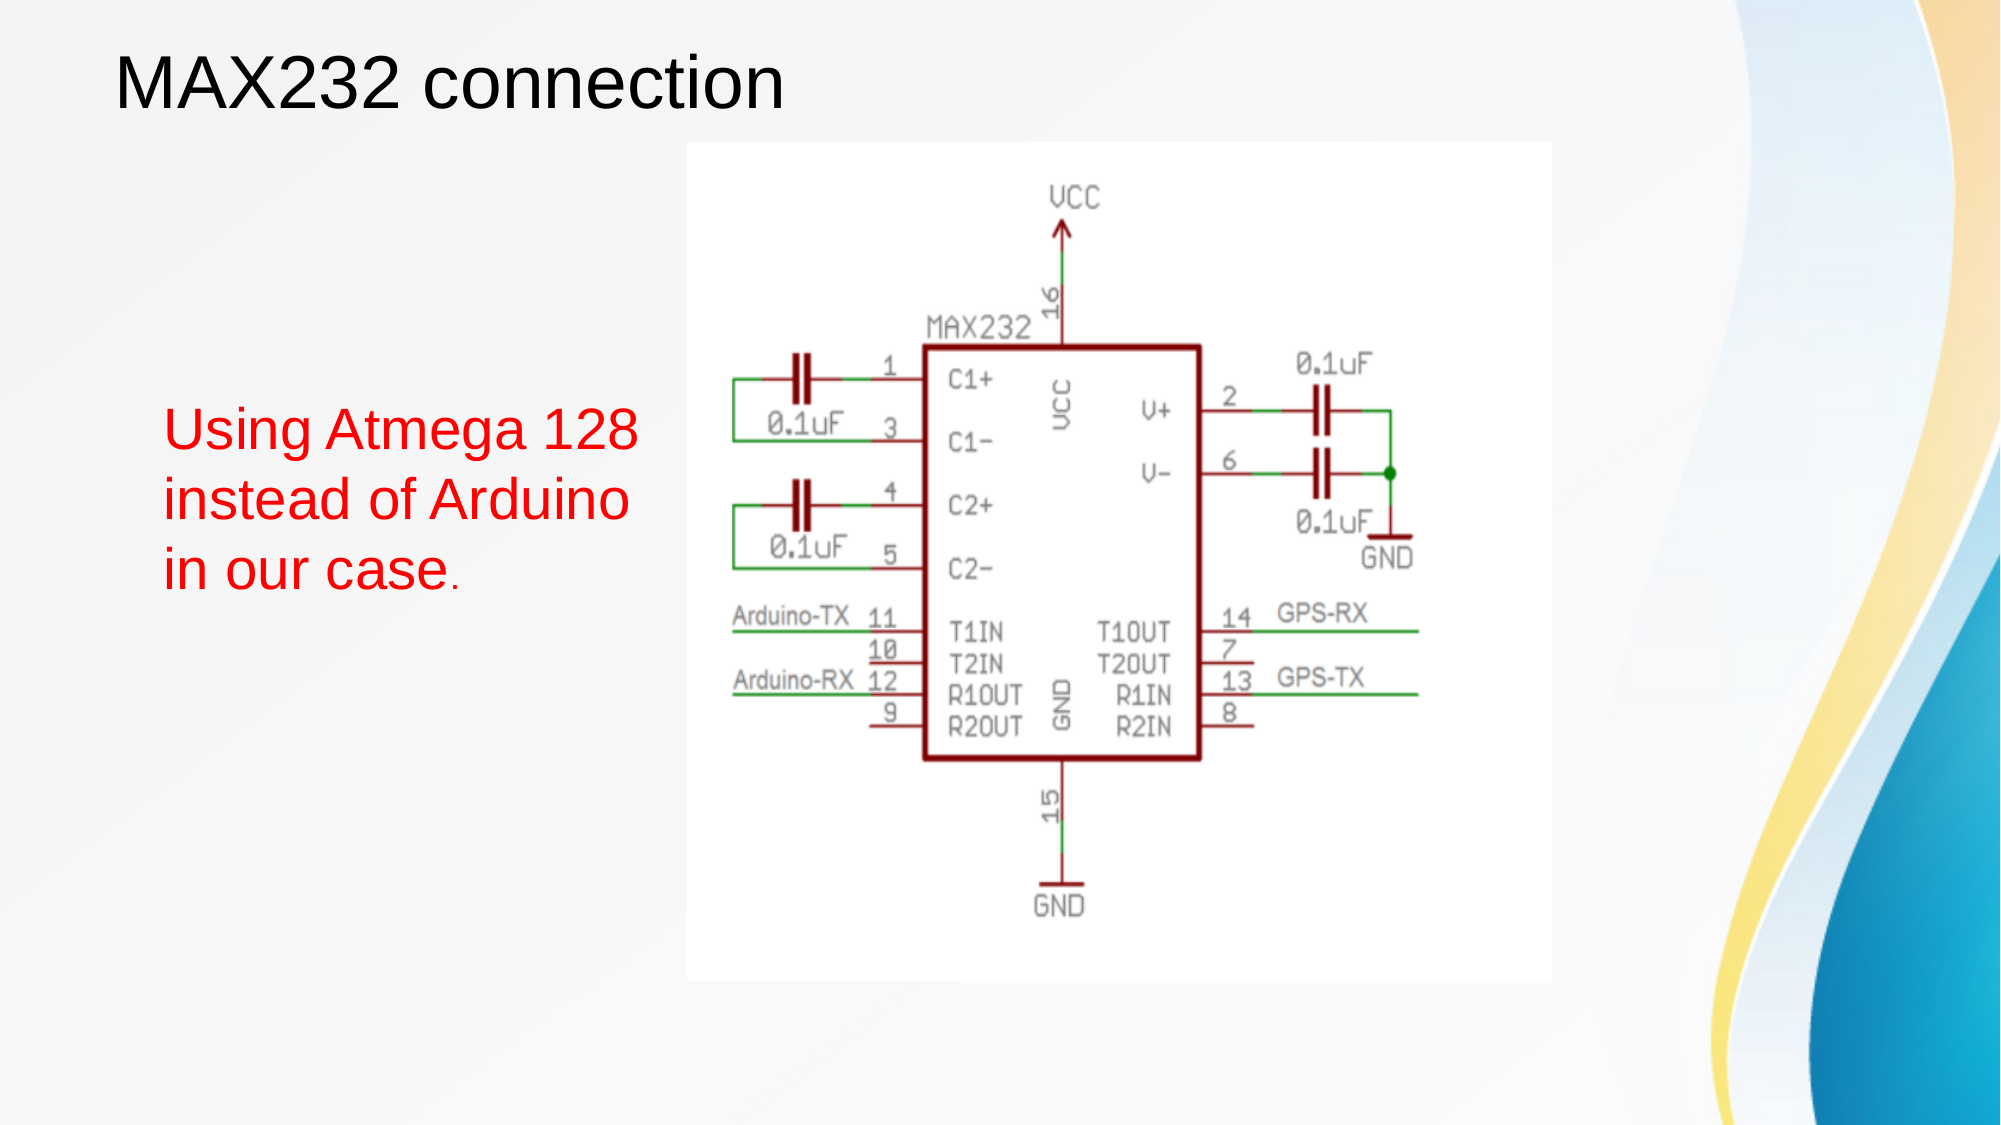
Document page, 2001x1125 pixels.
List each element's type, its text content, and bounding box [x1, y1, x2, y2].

text_box Using Atmega 128 instead of Arduino in our case. [148, 383, 672, 609]
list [687, 142, 1552, 981]
title MAX232 connection [99, 30, 1901, 127]
picture [0, 0, 2001, 1125]
